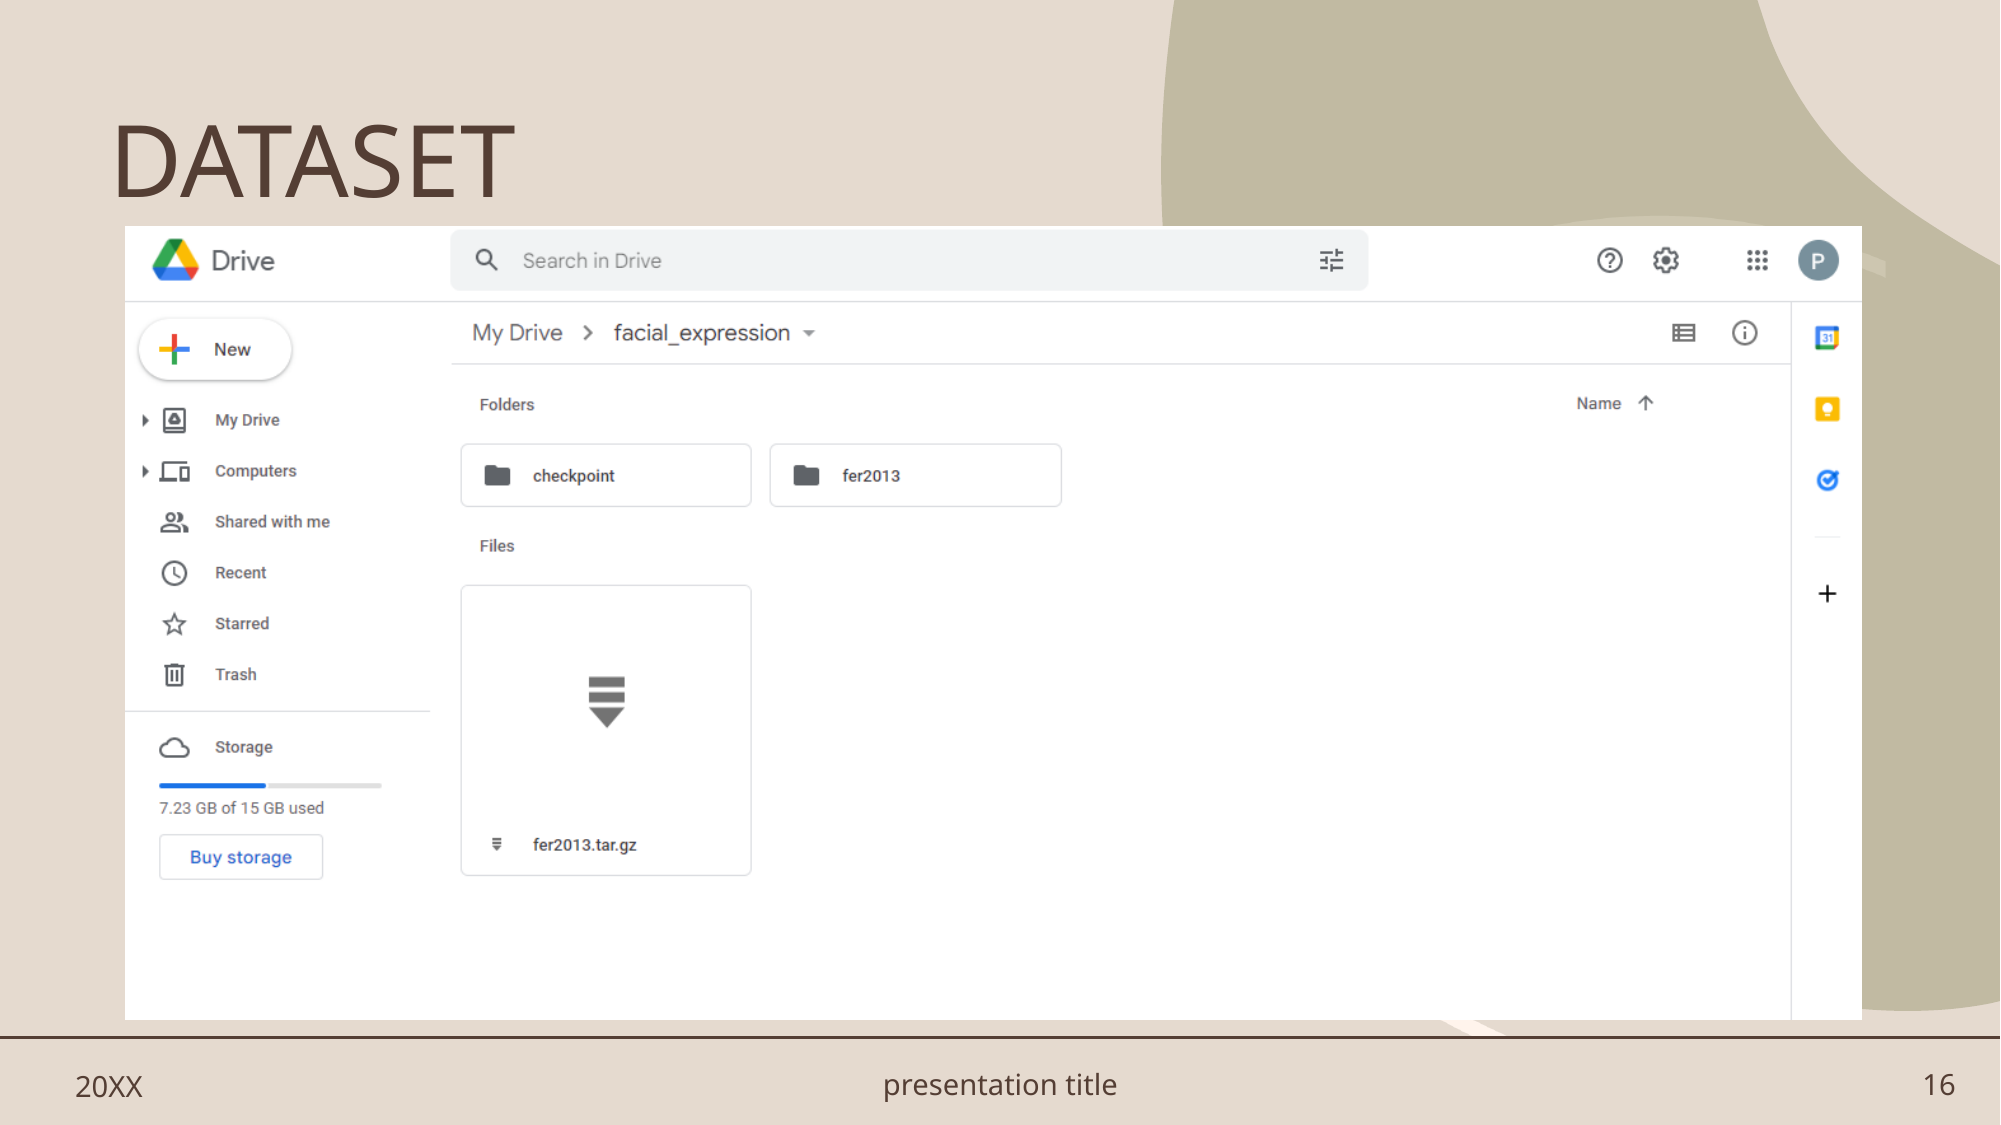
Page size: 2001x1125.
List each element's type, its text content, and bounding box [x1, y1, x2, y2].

title DATASET [94, 115, 1162, 227]
slide_number 16 [1808, 1060, 1971, 1112]
footer presentation title [718, 1060, 1283, 1112]
slide_number 20XX [60, 1060, 222, 1112]
picture [124, 226, 1886, 1036]
